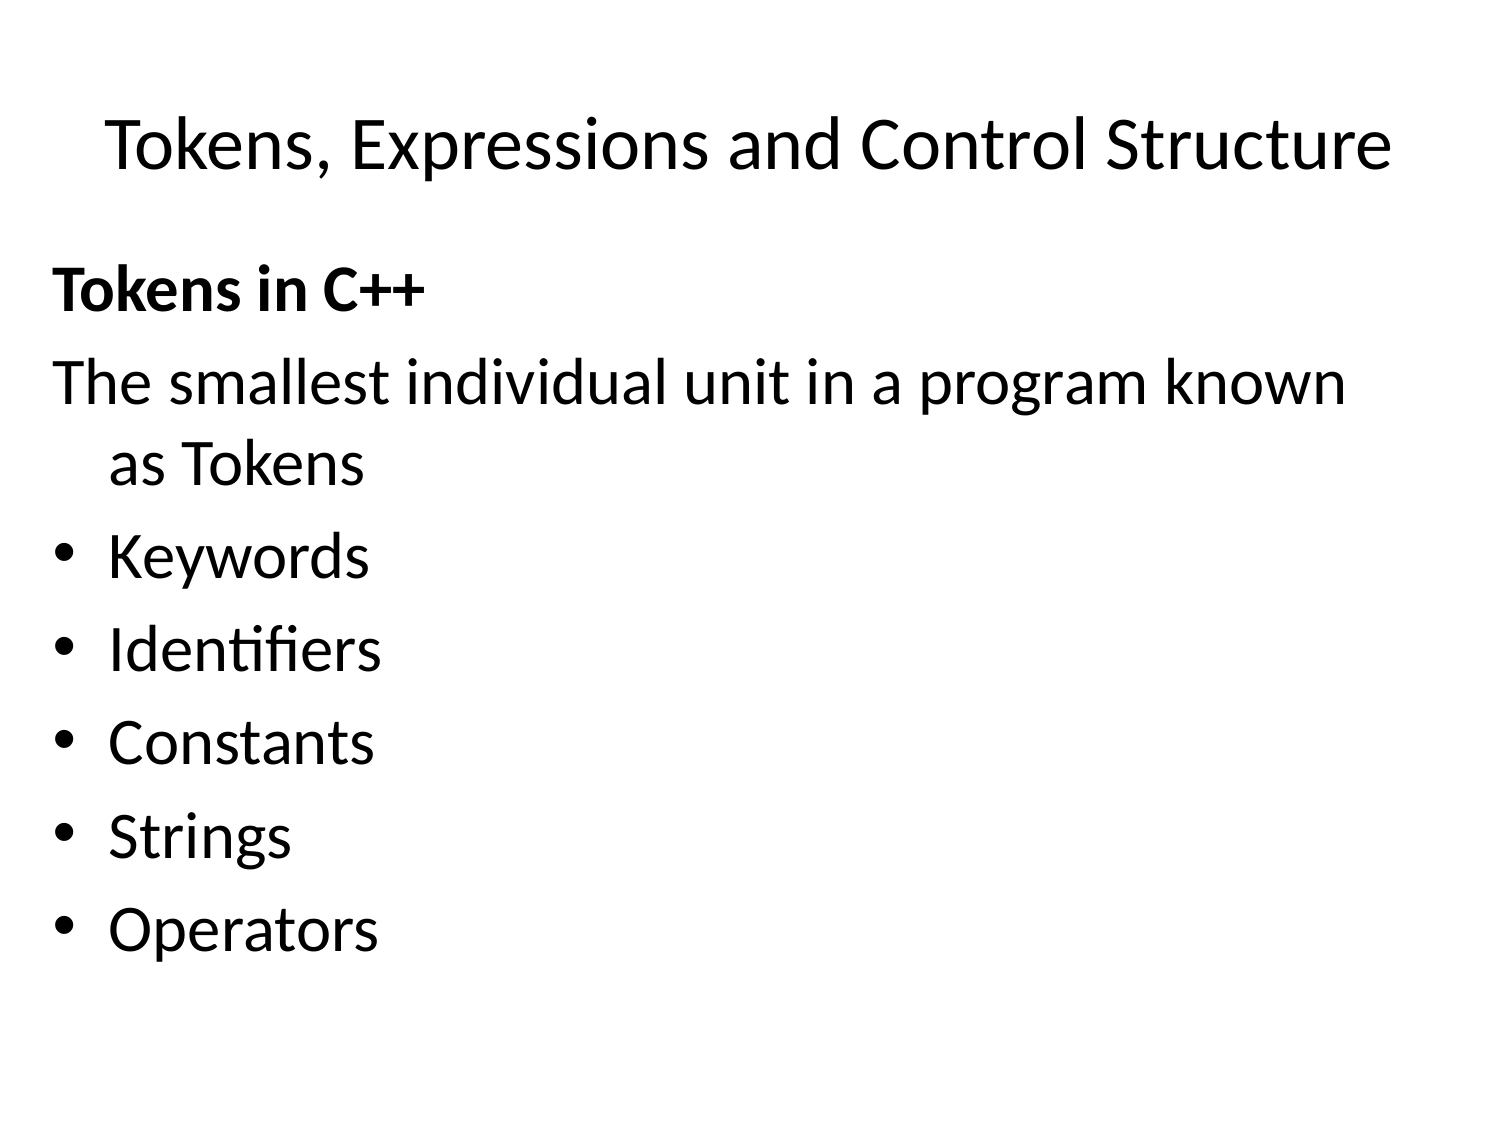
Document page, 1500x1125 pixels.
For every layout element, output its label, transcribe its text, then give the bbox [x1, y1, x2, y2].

title Tokens, Expressions and Control Structure [75, 45, 1425, 233]
list Tokens in C++ The smallest individual unit in a program known as Tokens Keywords Identifiers Constants Strings Operators [37, 237, 1425, 1005]
